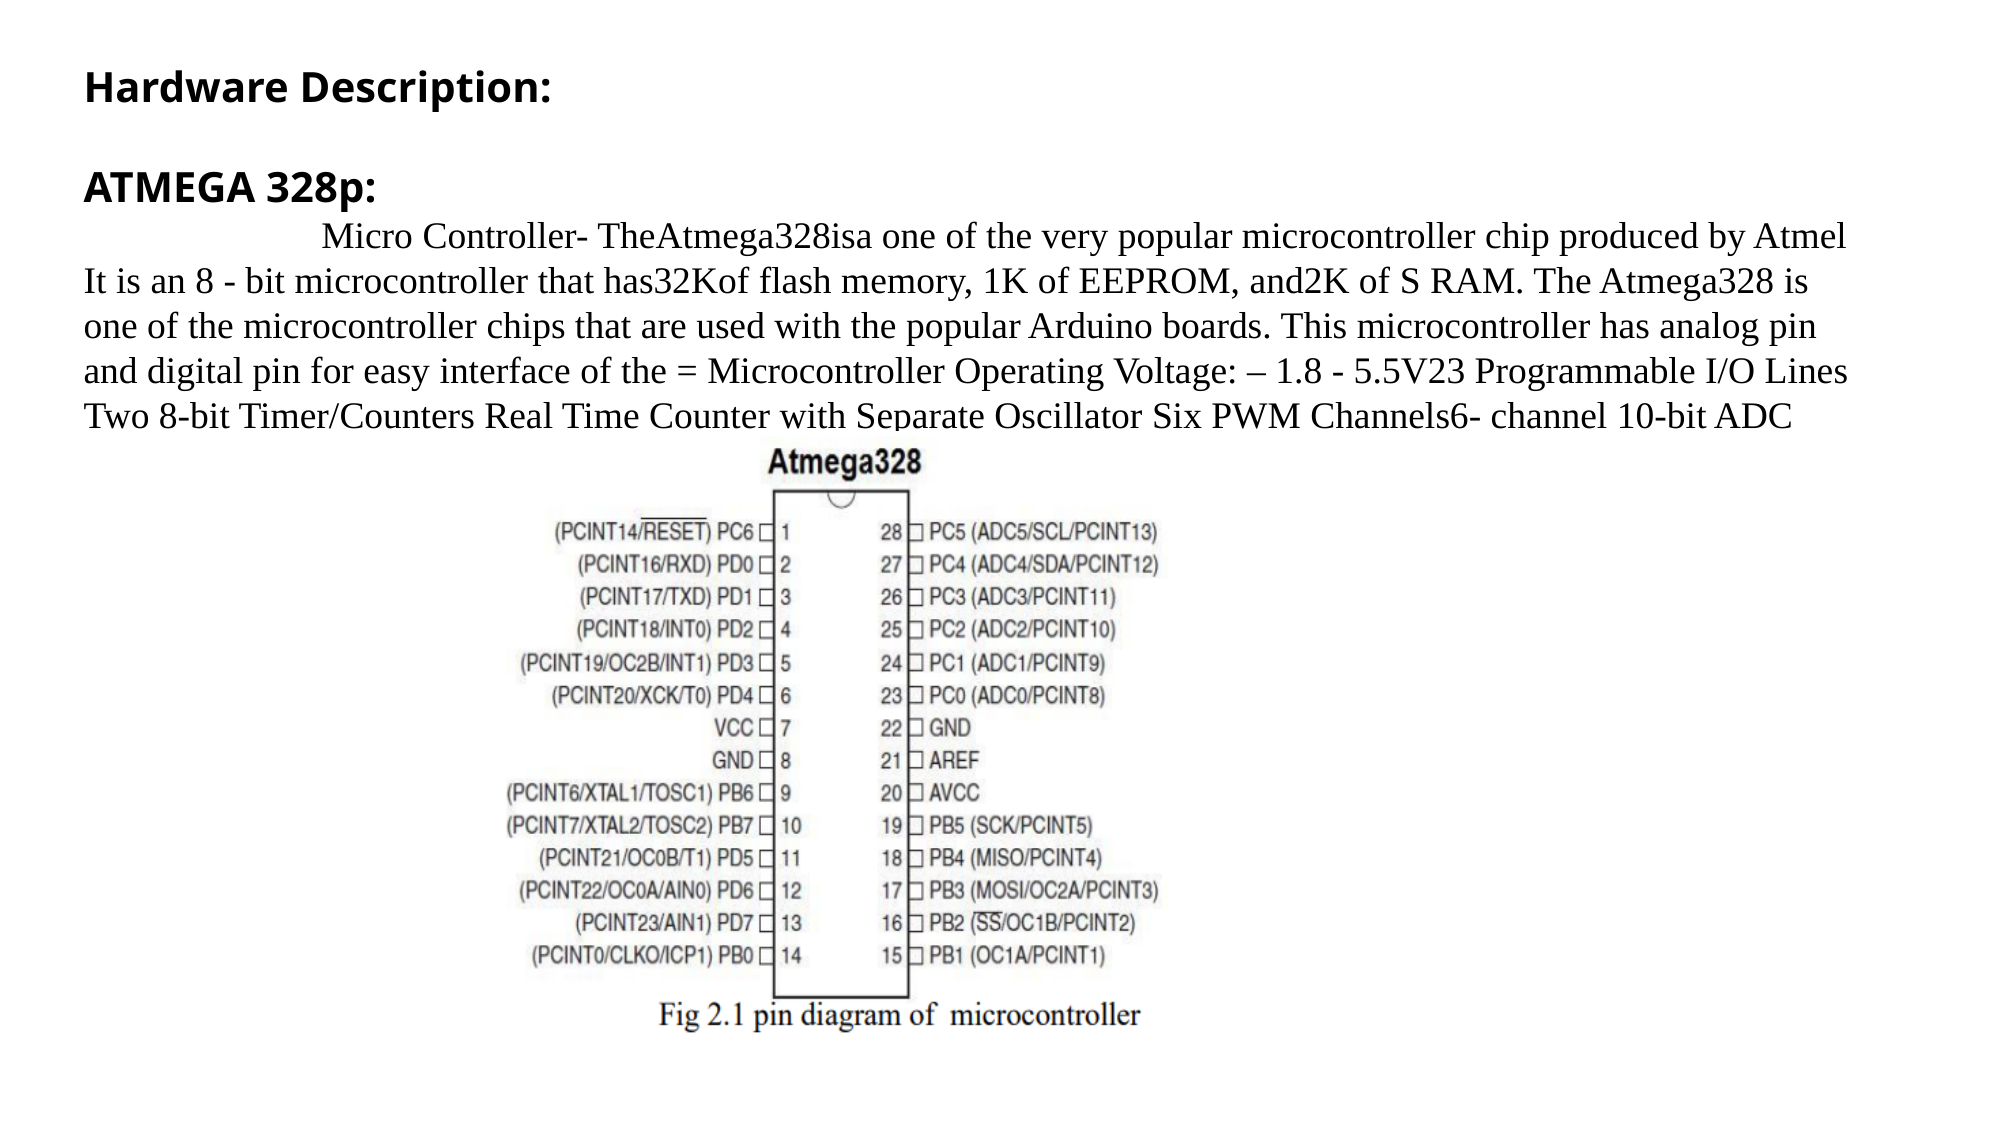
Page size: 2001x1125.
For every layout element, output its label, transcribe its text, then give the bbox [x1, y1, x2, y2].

picture [501, 431, 1278, 1047]
text_box Hardware Description: ATMEGA 328p: Micro Controller- TheAtmega328isa one of the very popular microcontroller chip produced by Atmel It is an 8 - bit microcontroller that has32Kof flash memory, 1K of EEPROM, and2K of S RAM. The Atmega328 is one of the microcontroller chips that are used with the popular Arduino boards. This microcontroller has analog pin and digital pin for easy interface of the = Microcontroller Operating Voltage: – 1.8 - 5.5V23 Programmable I/O Lines Two 8-bit Timer/Counters Real Time Counter with Separate Oscillator Six PWM Channels6- channel 10-bit ADC [68, 53, 1883, 443]
